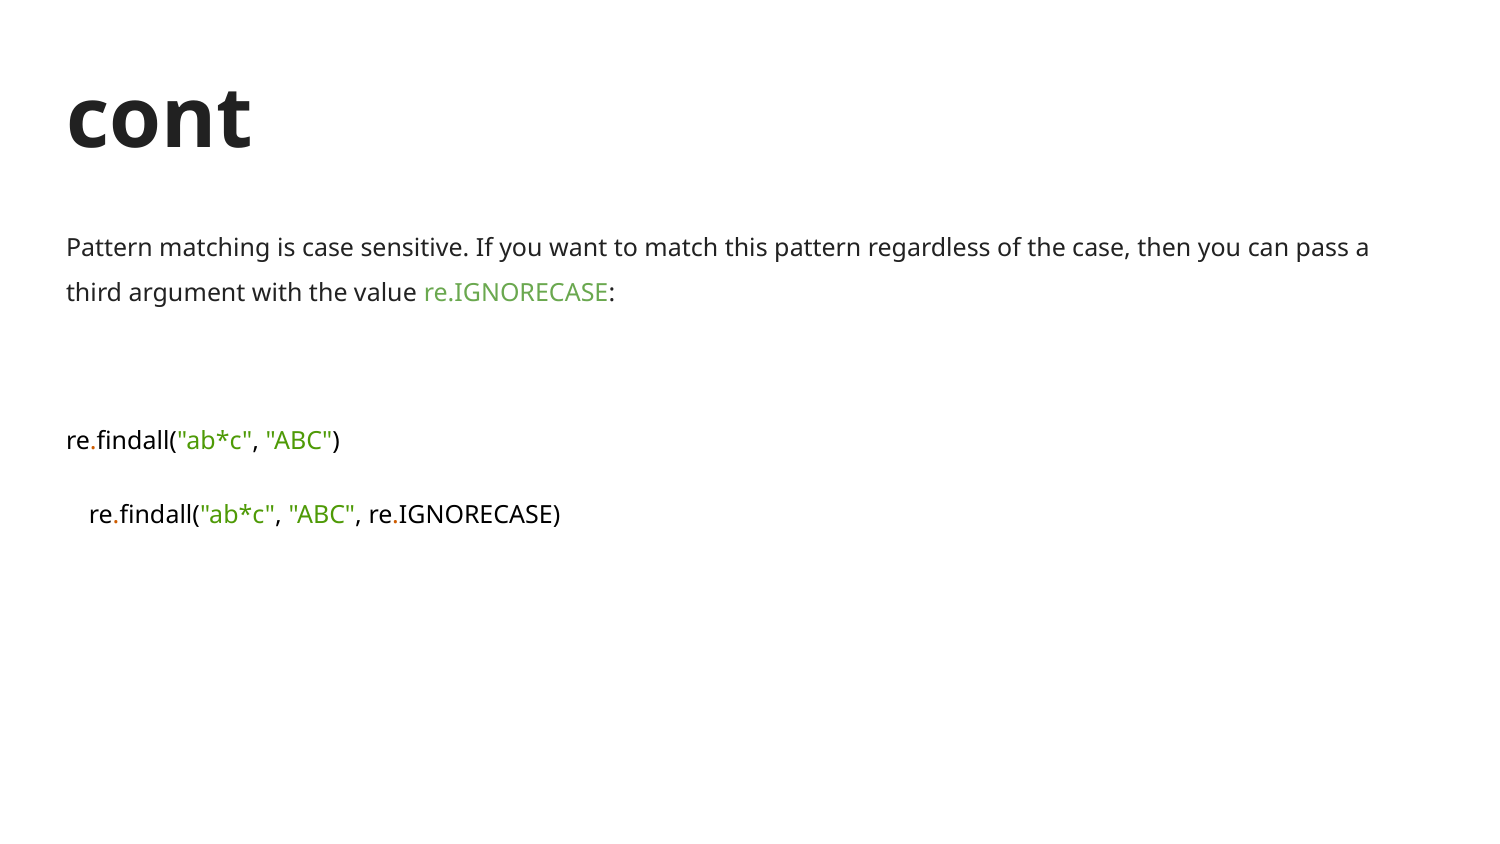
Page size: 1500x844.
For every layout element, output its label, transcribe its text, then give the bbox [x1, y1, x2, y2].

title cont [51, 48, 1449, 180]
list Pattern matching is case sensitive. If you want to match this pattern regardless of the case, then you can pass a third argument with the value re.IGNORECASE: re.findall("ab*c", "ABC") re.findall("ab*c", "ABC", re.IGNORECASE) [51, 201, 1449, 750]
